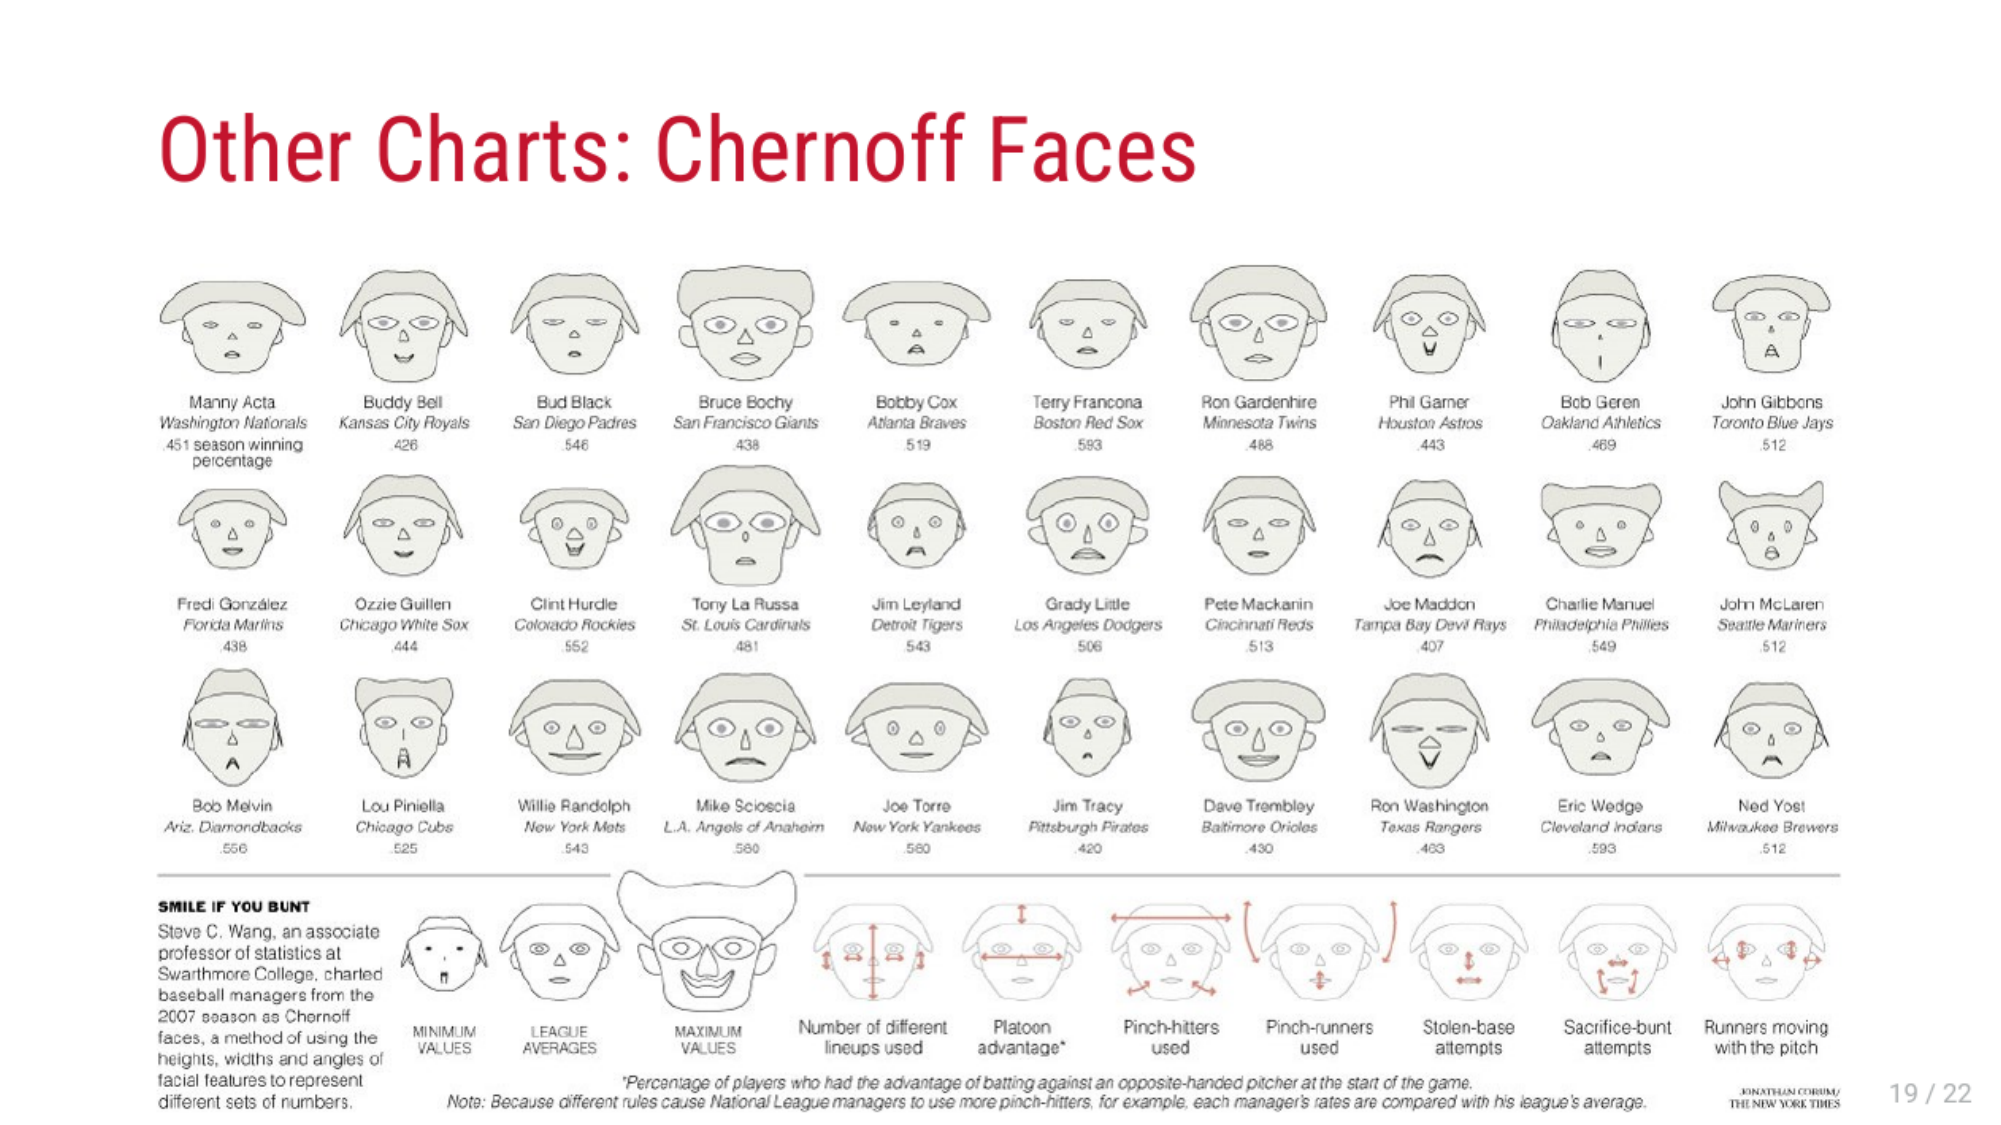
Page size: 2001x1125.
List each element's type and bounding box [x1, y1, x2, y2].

list [0, 0, 2000, 1125]
